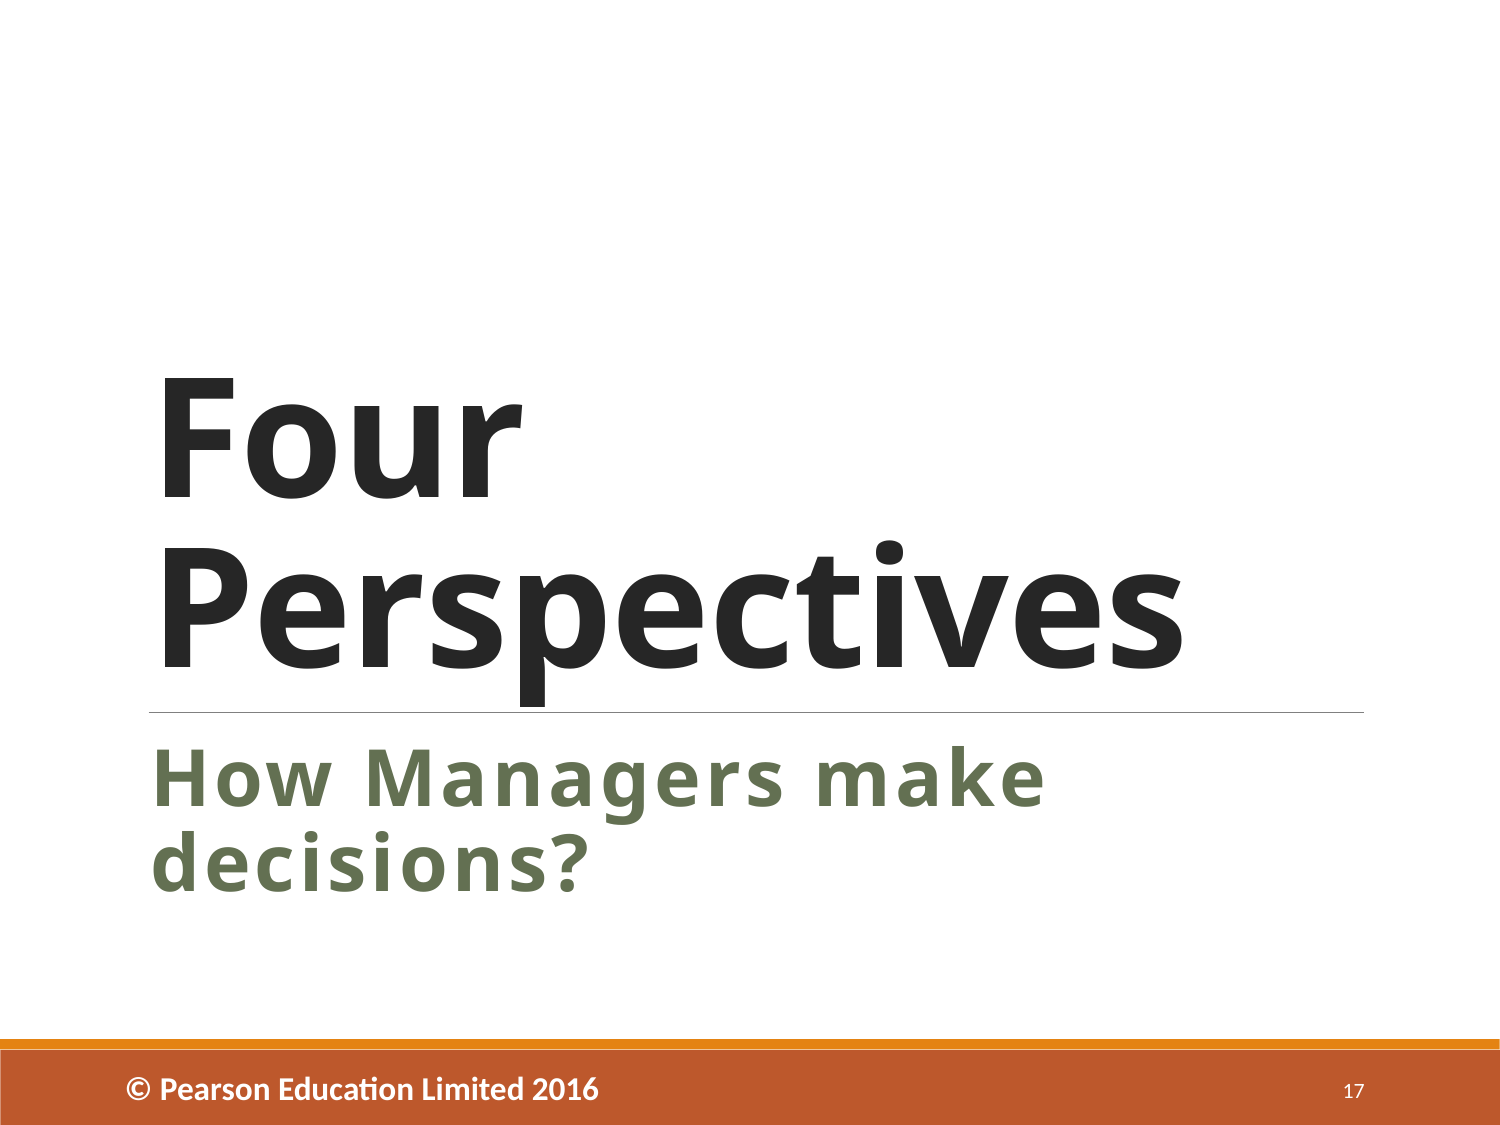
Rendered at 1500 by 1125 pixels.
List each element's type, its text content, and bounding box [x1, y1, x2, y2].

slide_number 17 [1218, 1059, 1380, 1120]
text_box © Pearson Education Limited 2016 [109, 1059, 701, 1115]
list How Managers make decisions? [135, 730, 1373, 918]
title Four Perspectives [135, 124, 1373, 710]
